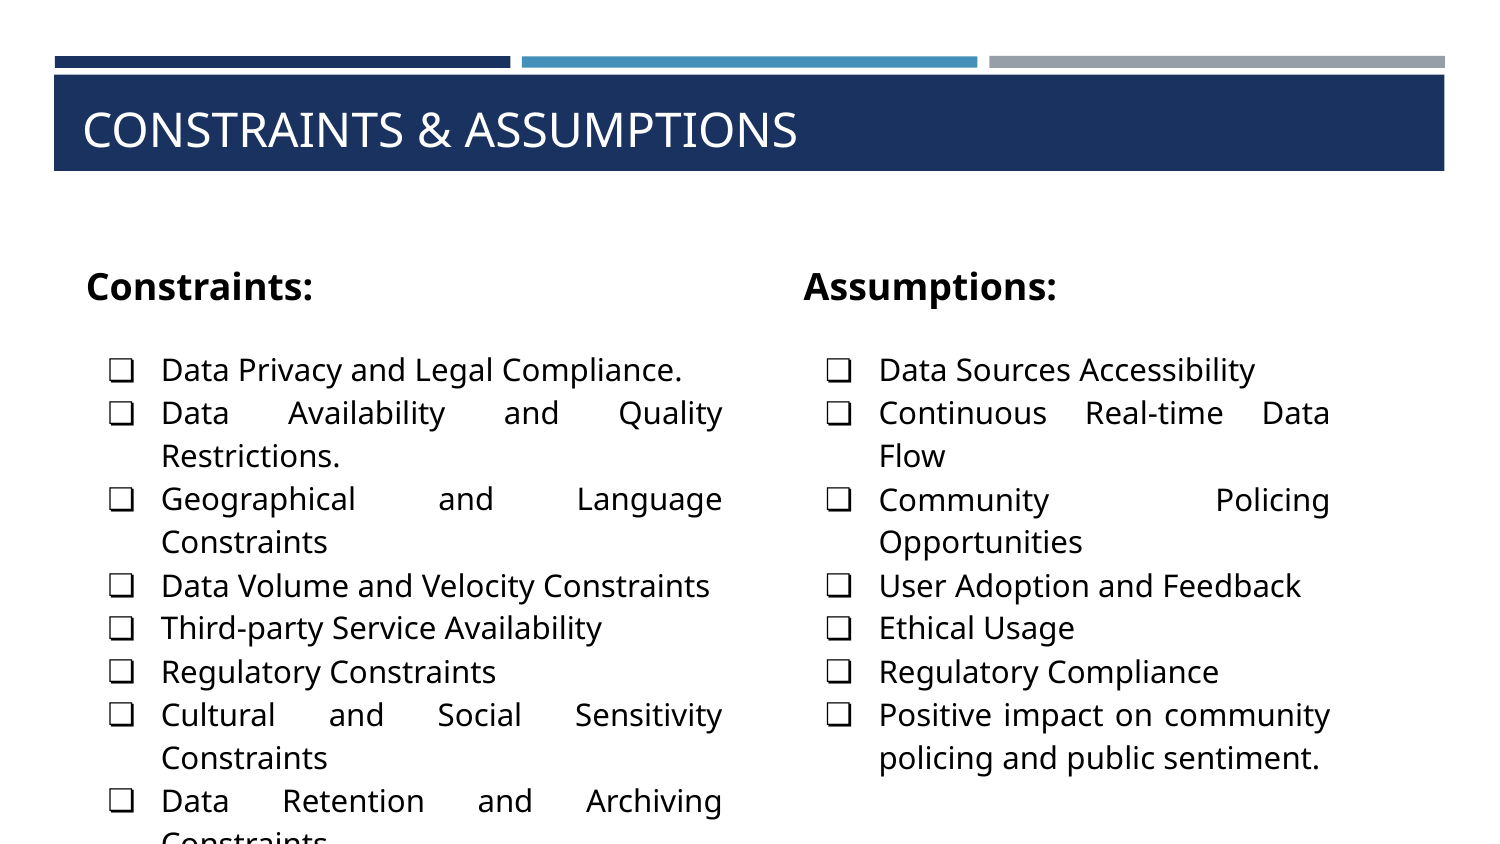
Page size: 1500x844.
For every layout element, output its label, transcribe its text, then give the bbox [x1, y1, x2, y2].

text_box Assumptions: Data Sources Accessibility Continuous Real-time Data Flow Community Policing Opportunities User Adoption and Feedback Ethical Usage Regulatory Compliance Positive impact on community policing and public sentiment. [788, 247, 1346, 749]
text_box Constraints: Data Privacy and Legal Compliance. Data Availability and Quality Restrictions. Geographical and Language Constraints Data Volume and Velocity Constraints Third-party Service Availability Regulatory Constraints Cultural and Social Sensitivity Constraints Data Retention and Archiving Constraints [70, 247, 739, 793]
title CONSTRAINTS & ASSUMPTIONS [70, 89, 1428, 163]
